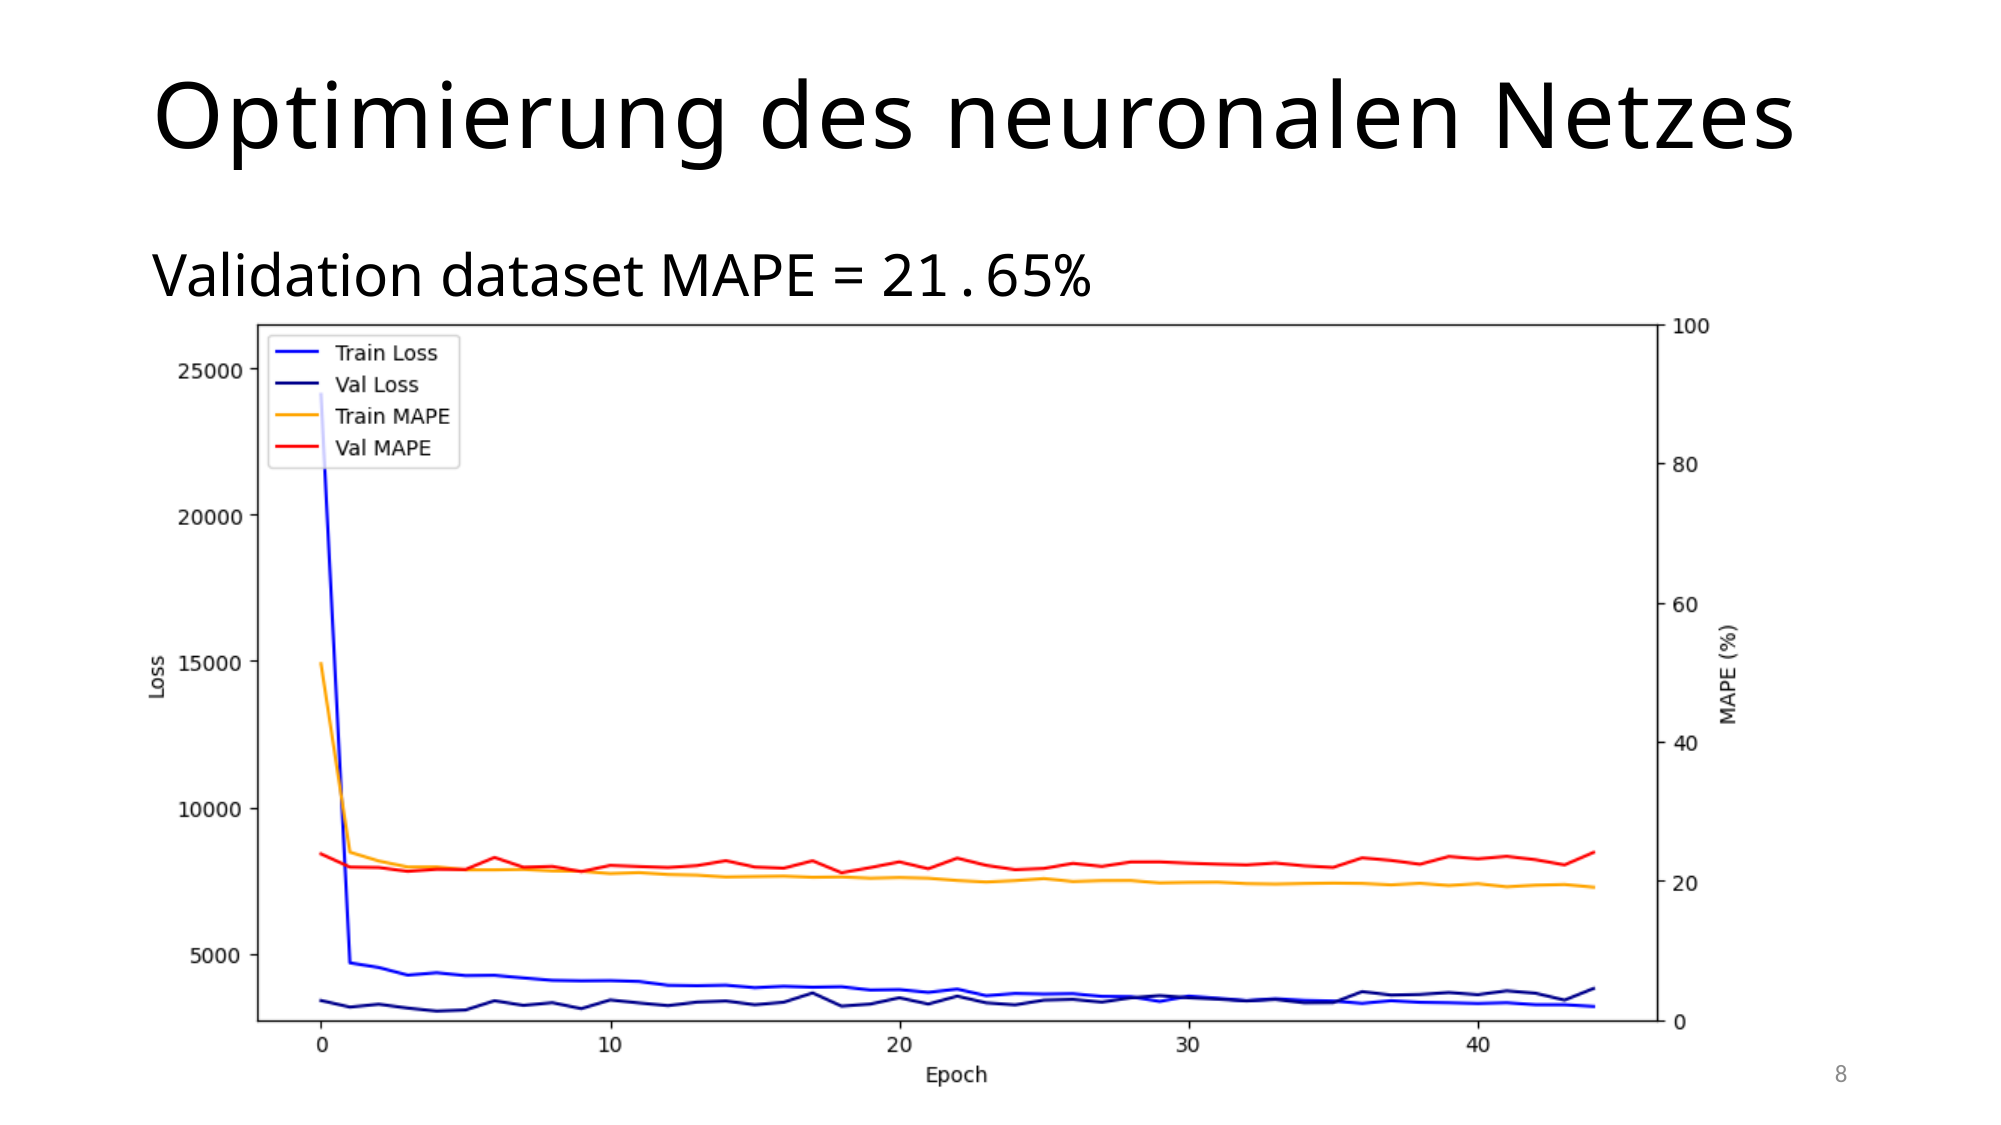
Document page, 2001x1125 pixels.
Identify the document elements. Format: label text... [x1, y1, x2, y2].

slide_number 8 [1764, 1042, 1863, 1103]
picture [137, 311, 1764, 1105]
text_box Optimierung des neuronalen Netzes [137, 59, 1863, 178]
text_box Validation dataset MAPE = 21.65% [137, 203, 1505, 311]
